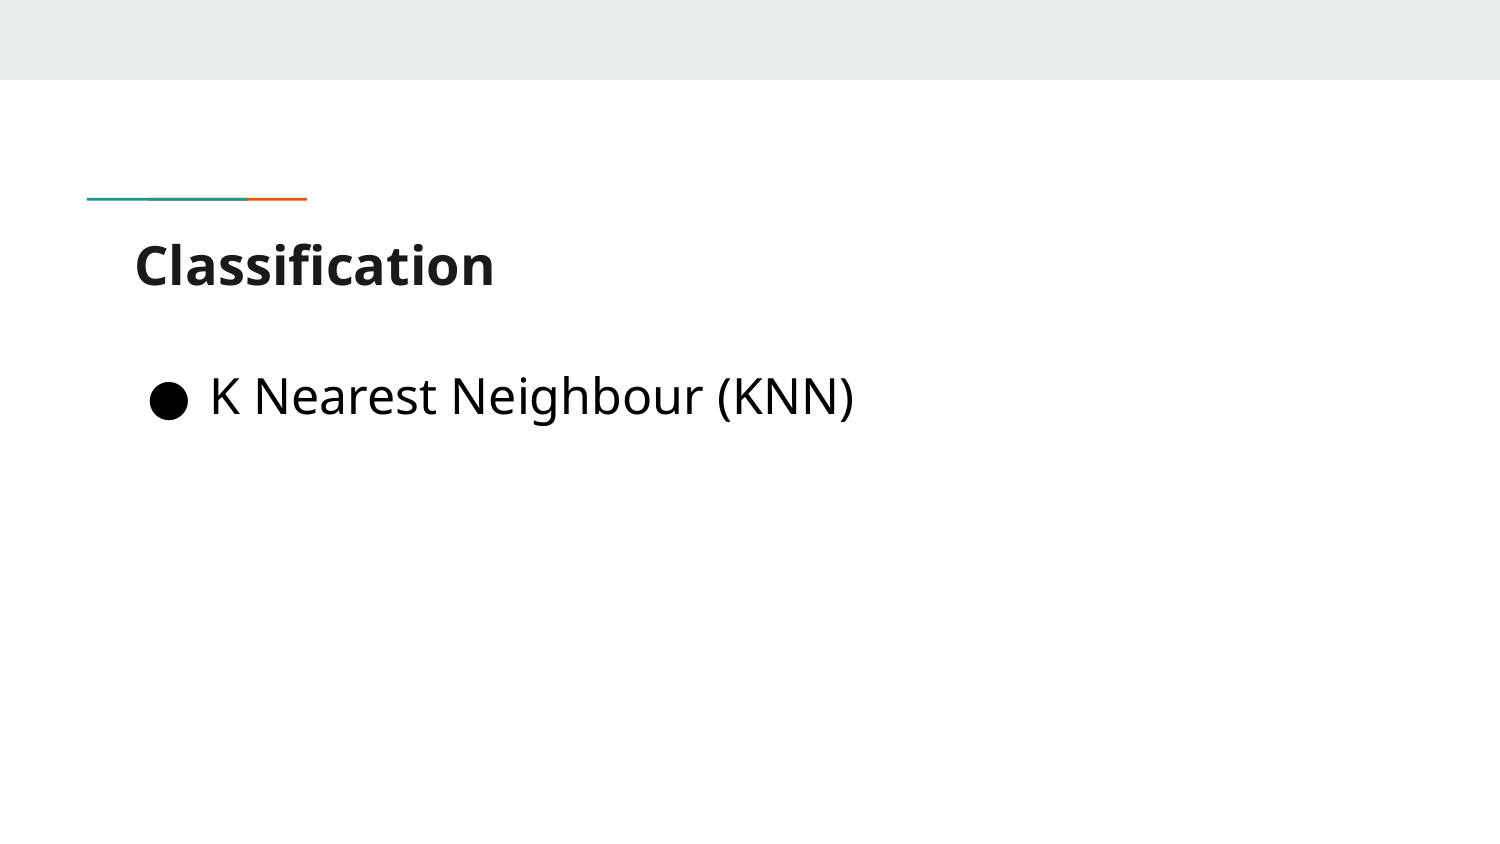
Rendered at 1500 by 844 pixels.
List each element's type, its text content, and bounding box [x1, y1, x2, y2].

list K Nearest Neighbour (KNN) [119, 341, 1381, 712]
title Classification [119, 216, 1381, 305]
